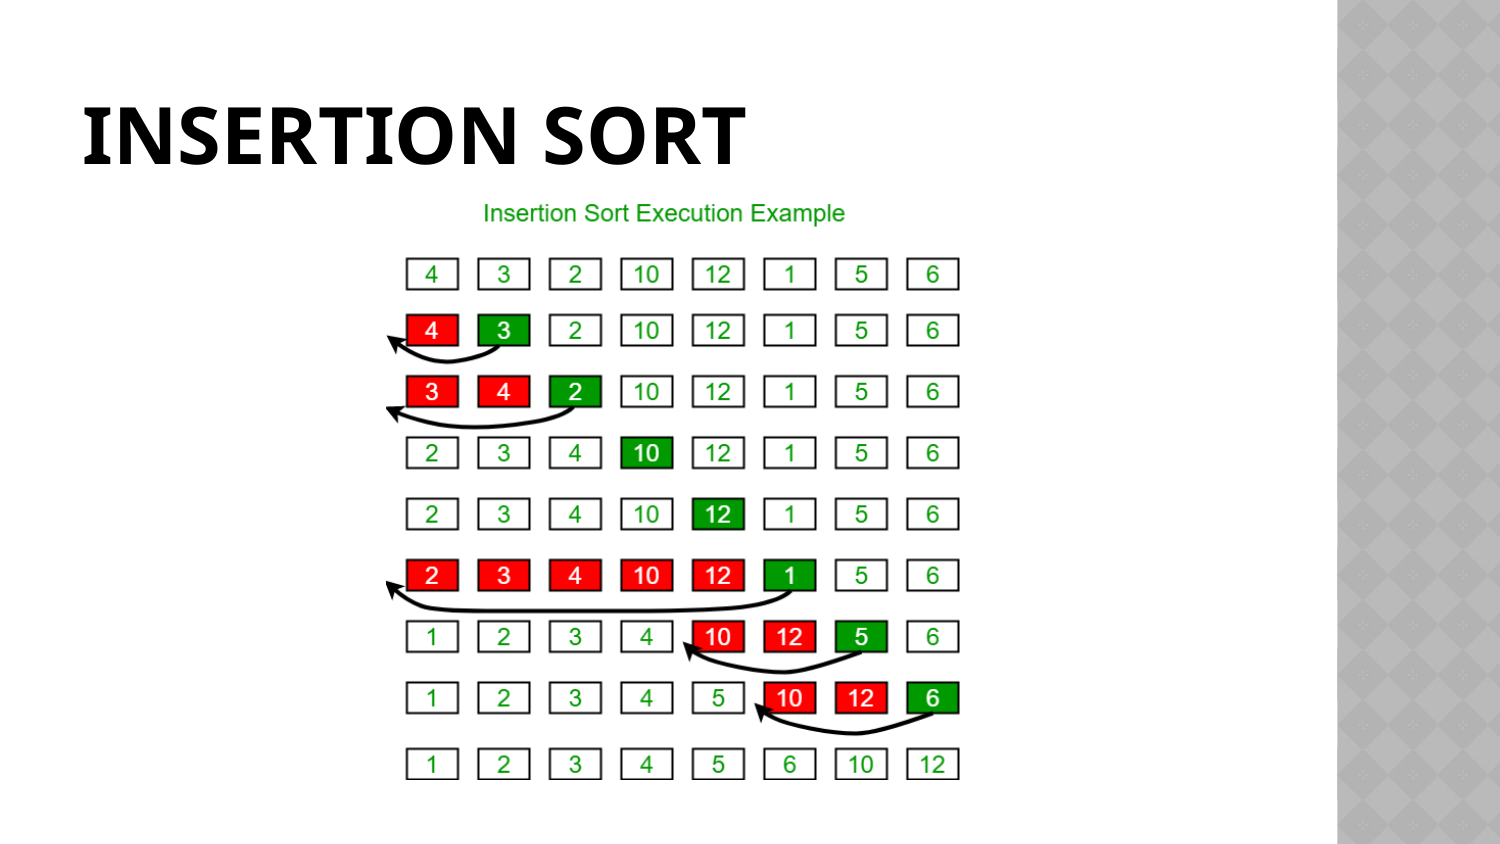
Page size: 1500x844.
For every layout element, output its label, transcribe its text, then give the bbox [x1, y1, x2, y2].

title Insertion sort [75, 39, 1263, 180]
picture [386, 198, 961, 781]
